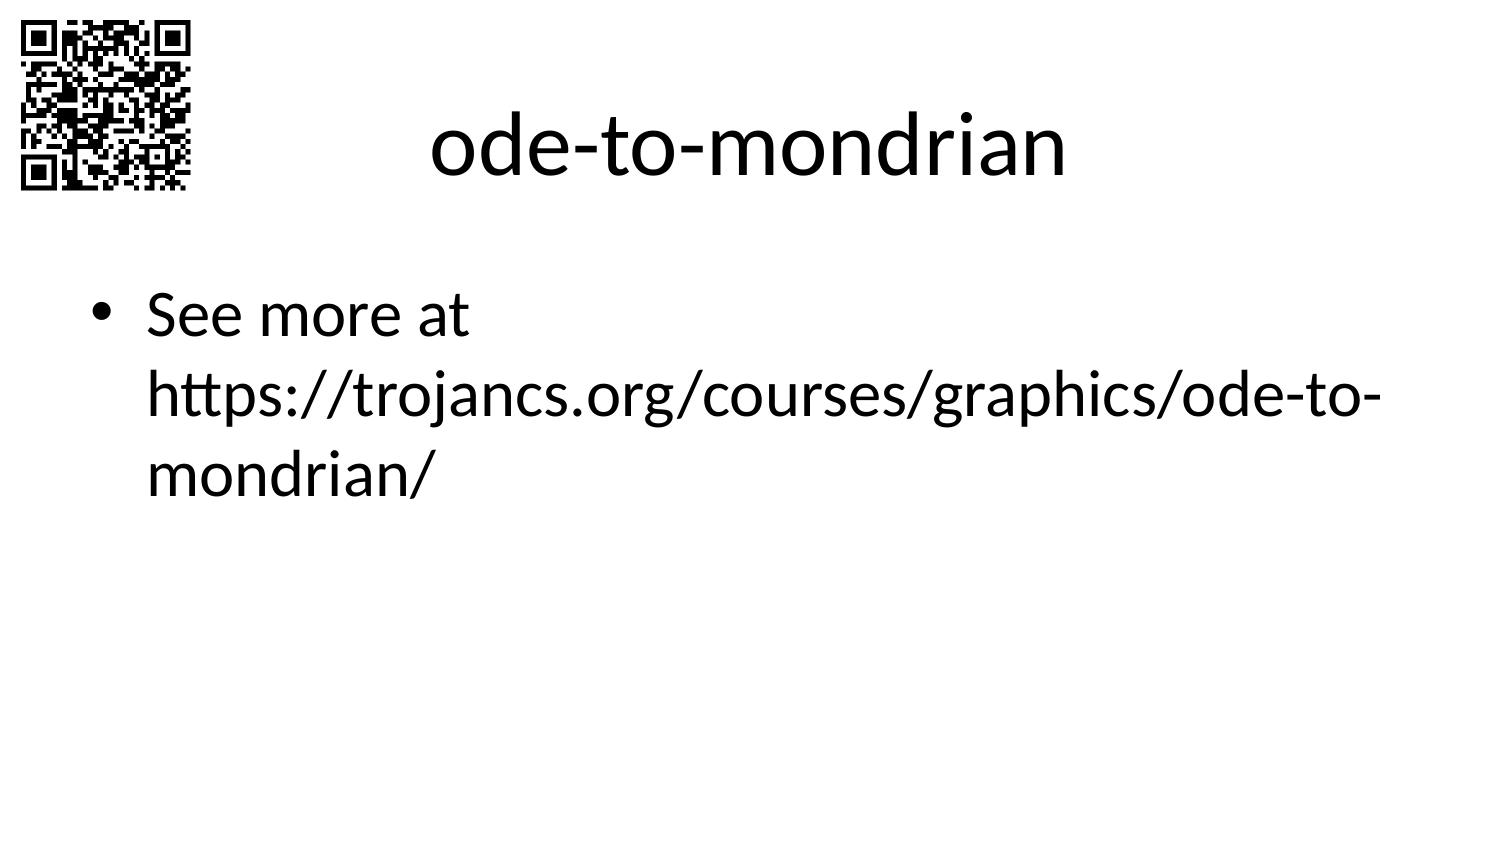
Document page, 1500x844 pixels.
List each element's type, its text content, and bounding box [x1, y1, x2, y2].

list See more at https://trojancs.org/courses/graphics/ode-to-mondrian/ [75, 262, 1425, 844]
title ode-to-mondrian [75, 45, 1425, 233]
picture [0, 0, 212, 212]
